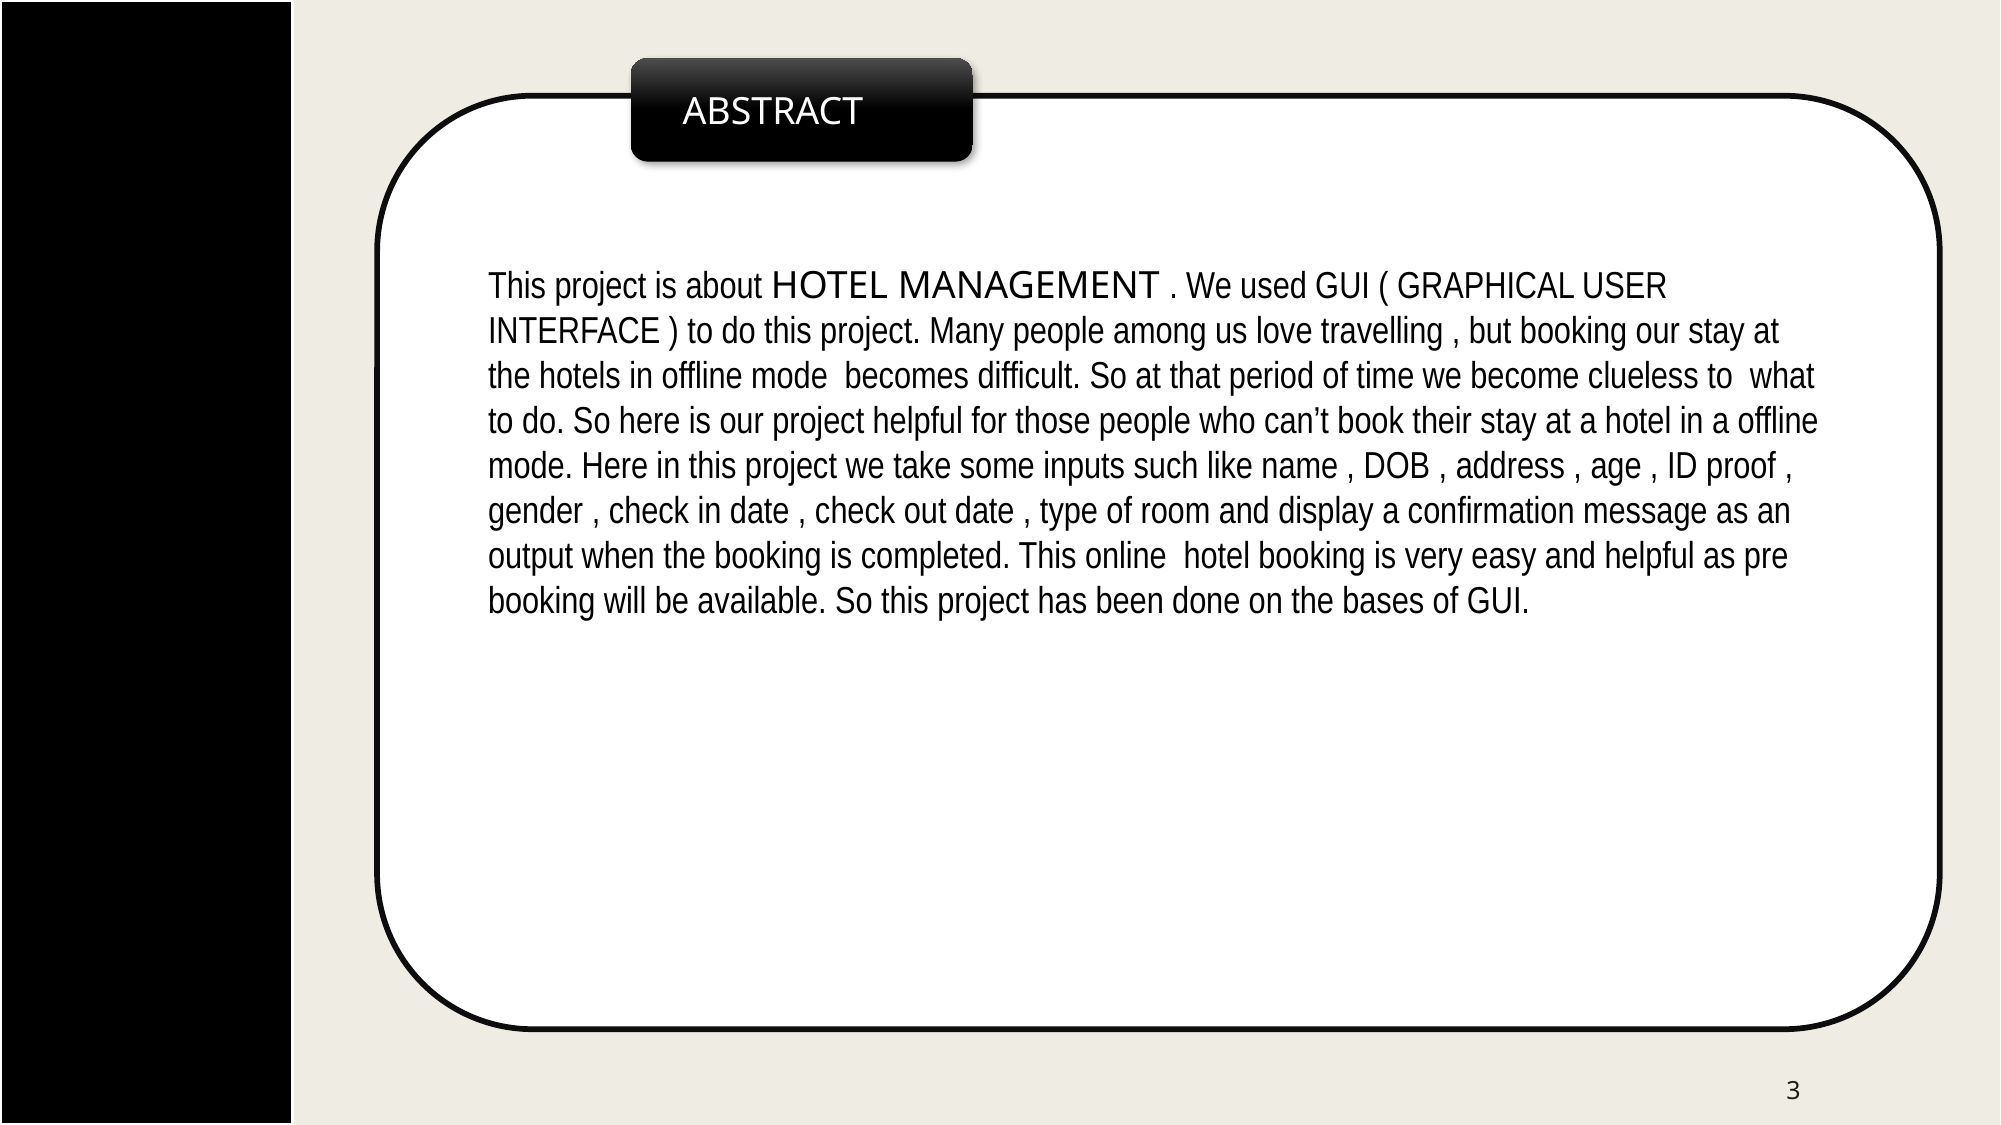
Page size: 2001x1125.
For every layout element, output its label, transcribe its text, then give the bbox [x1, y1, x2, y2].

text_box [630, 58, 973, 162]
text_box ABSTRACT [667, 79, 936, 140]
text_box [374, 92, 1943, 1033]
text_box This project is about HOTEL MANAGEMENT . We used GUI ( GRAPHICAL USER INTERFACE ) to do this project. Many people among us love travelling , but booking our stay at the hotels in offline mode becomes difficult. So at that period of time we become clueless to what to do. So here is our project helpful for those people who can’t book their stay at a hotel in a offline mode. Here in this project we take some inputs such like name , DOB , address , age , ID proof , gender , check in date , check out date , type of room and display a confirmation message as an output when the booking is completed. This online hotel booking is very easy and helpful as pre booking will be available. So this project has been done on the bases of GUI. [473, 253, 1844, 629]
text_box [0, 0, 294, 1125]
slide_number 3 [1553, 1058, 1816, 1125]
